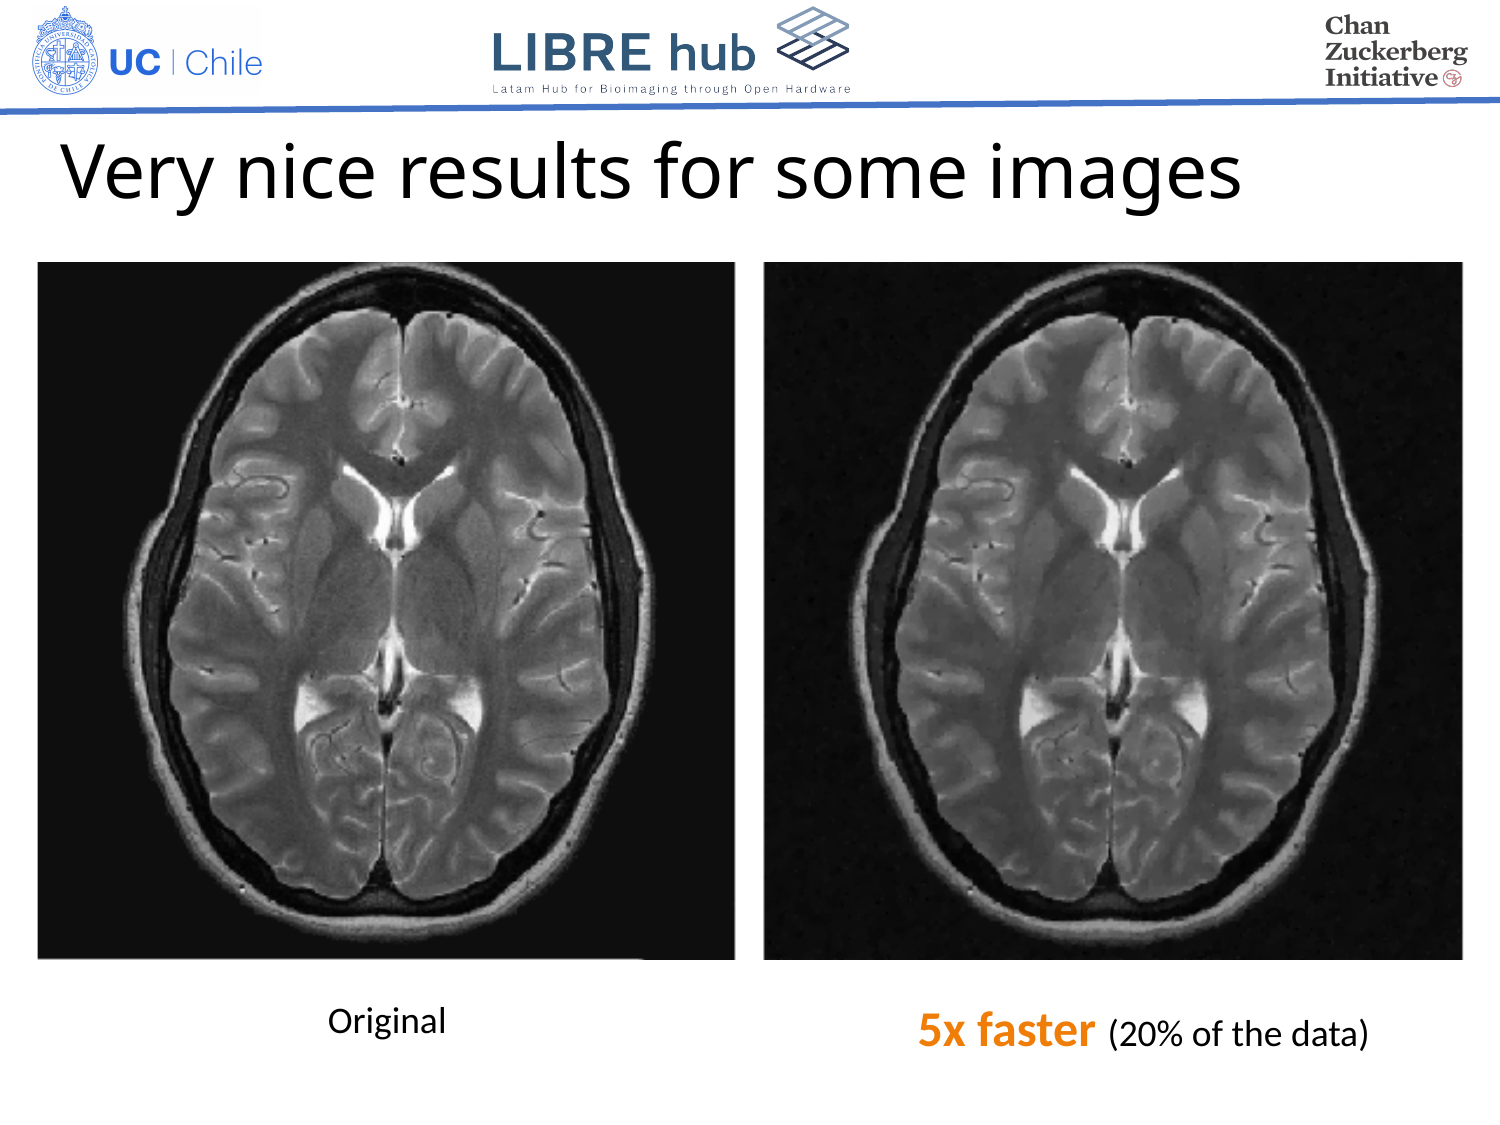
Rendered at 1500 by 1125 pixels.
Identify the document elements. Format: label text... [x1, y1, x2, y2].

picture [762, 262, 1466, 960]
picture [32, 6, 262, 95]
text_box Original [313, 988, 462, 1049]
text_box 5x faster (20% of the data) [902, 989, 1385, 1065]
picture [37, 262, 738, 960]
picture [1320, 6, 1475, 96]
picture [493, 6, 850, 96]
title Very nice results for some images [45, 117, 1474, 231]
